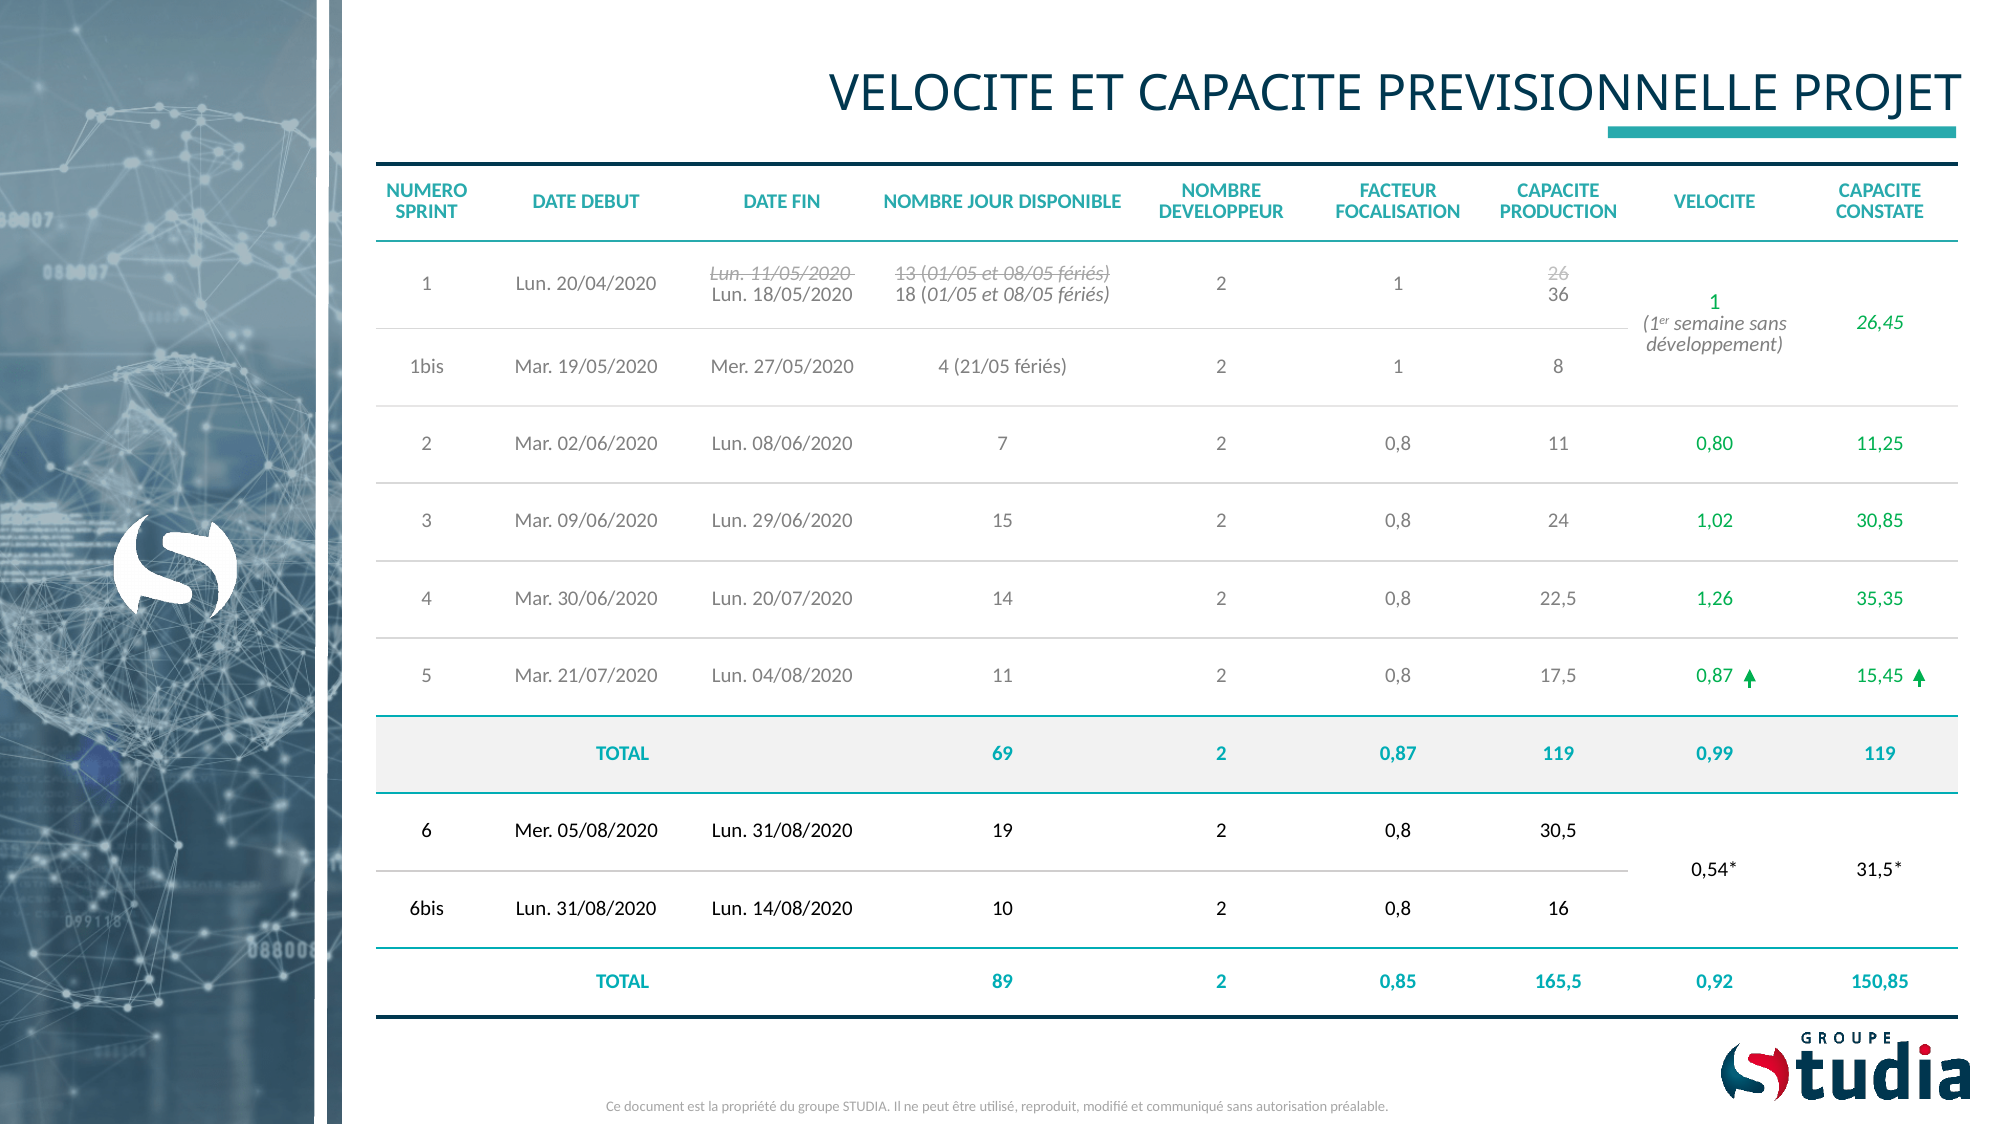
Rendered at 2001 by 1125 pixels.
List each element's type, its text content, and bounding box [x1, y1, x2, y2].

table_cell 8 [1489, 329, 1628, 405]
table_cell 0,8 [1307, 872, 1489, 947]
table_cell 2 [1136, 872, 1307, 947]
table_cell 1,02 [1628, 484, 1802, 560]
table_cell 13 (01/05 et 08/05 fériés) 18 (01/05 et 08/05 fériés) [870, 242, 1136, 328]
table_cell Mar. 21/07/2020 [477, 639, 695, 715]
table_cell Lun. 04/08/2020 [695, 639, 870, 715]
table_cell Lun. 20/04/2020 [477, 242, 695, 328]
table_cell 0,8 [1307, 639, 1489, 715]
table_cell 0,8 [1307, 407, 1489, 482]
table_cell 4 [376, 562, 477, 637]
table_cell 30,85 [1802, 484, 1958, 560]
table_cell 24 [1489, 484, 1628, 560]
table_cell 0,8 [1307, 484, 1489, 560]
table_cell Mer. 05/08/2020 [477, 794, 695, 870]
table_cell 0,87 [1628, 639, 1802, 715]
table_cell 2 [1136, 949, 1307, 1015]
table_cell 150,85 [1802, 949, 1958, 1015]
table_cell Lun. 11/05/2020 Lun. 18/05/2020 [695, 242, 870, 328]
table_cell 0,92 [1628, 949, 1802, 1015]
table_header VELOCITE [1628, 166, 1802, 240]
table_header CAPACITE CONSTATE [1802, 166, 1958, 240]
table_cell 2 [376, 407, 477, 482]
table_cell 0,8 [1307, 794, 1489, 870]
table_cell 3 [376, 484, 477, 560]
table_cell Mer. 27/05/2020 [695, 329, 870, 405]
table_cell 2 [1136, 407, 1307, 482]
table_cell 0,87 [1307, 717, 1489, 792]
table_header FACTEUR FOCALISATION [1307, 166, 1489, 240]
picture [0, 0, 316, 1124]
table_cell 11 [1489, 407, 1628, 482]
table_cell 2 [1136, 484, 1307, 560]
table_cell 1 [1307, 329, 1489, 405]
table_cell 0,54* [1628, 794, 1802, 947]
table_cell Mar. 30/06/2020 [477, 562, 695, 637]
table_cell 17,5 [1489, 639, 1628, 715]
table_cell Lun. 14/08/2020 [695, 872, 870, 947]
table_cell 0,80 [1628, 407, 1802, 482]
table_cell 2 [1136, 794, 1307, 870]
table_cell Mar. 19/05/2020 [477, 329, 695, 405]
table_cell 35,35 [1802, 562, 1958, 637]
table_cell 15 [870, 484, 1136, 560]
table_cell 14 [870, 562, 1136, 637]
table_cell 31,5* [1802, 794, 1958, 947]
picture [1886, 1069, 1897, 1089]
table_cell 15,45 [1802, 639, 1958, 715]
table_cell Lun. 31/08/2020 [695, 794, 870, 870]
table_cell 119 [1802, 717, 1958, 792]
table_cell 26 36 [1489, 242, 1628, 328]
table_cell 16 [1489, 872, 1628, 947]
table_cell 10 [870, 872, 1136, 947]
table_cell 26,45 [1802, 242, 1958, 405]
table_cell 1,26 [1628, 562, 1802, 637]
table_cell 0,85 [1307, 949, 1489, 1015]
table_cell 6 [376, 794, 477, 870]
table_header NUMERO SPRINT [376, 166, 477, 240]
table_header DATE FIN [695, 166, 870, 240]
table_cell 4 (21/05 fériés) [870, 329, 1136, 405]
table_cell 11,25 [1802, 407, 1958, 482]
table_header DATE DEBUT [477, 166, 695, 240]
table_cell Lun. 31/08/2020 [477, 872, 695, 947]
table_cell 1 (1er semaine sans développement) [1628, 242, 1802, 405]
table_cell 0,99 [1628, 717, 1802, 792]
table_cell 0,8 [1307, 562, 1489, 637]
table_header CAPACITE PRODUCTION [1489, 166, 1628, 240]
table_cell Mar. 02/06/2020 [477, 407, 695, 482]
table_cell 6bis [376, 872, 477, 947]
table_cell 19 [870, 794, 1136, 870]
table_cell Lun. 08/06/2020 [695, 407, 870, 482]
table_cell 11 [870, 639, 1136, 715]
picture [327, 129, 342, 1124]
table_cell 2 [1136, 717, 1307, 792]
table_cell Lun. 29/06/2020 [695, 484, 870, 560]
table_cell 69 [870, 717, 1136, 792]
picture [1951, 1085, 1959, 1091]
table_cell 5 [376, 639, 477, 715]
table_cell TOTAL [376, 717, 870, 792]
table_cell 1bis [376, 329, 477, 405]
table_cell Mar. 09/06/2020 [477, 484, 695, 560]
table_cell 89 [870, 949, 1136, 1015]
table_header NOMBRE JOUR DISPONIBLE [870, 166, 1136, 240]
table_cell 165,5 [1489, 949, 1628, 1015]
table_cell 1 [376, 242, 477, 328]
table_cell 2 [1136, 639, 1307, 715]
table_cell 2 [1136, 242, 1307, 328]
picture [330, 0, 342, 14]
table_cell 2 [1136, 562, 1307, 637]
table_cell 2 [1136, 329, 1307, 405]
table_cell TOTAL [376, 949, 870, 1015]
table_cell 22,5 [1489, 562, 1628, 637]
title VELOCITE ET CAPACITE PREVISIONNELLE PROJET [179, 14, 1978, 129]
table_cell 119 [1489, 717, 1628, 792]
table_cell 30,5 [1489, 794, 1628, 870]
table_header NOMBRE DEVELOPPEUR [1136, 166, 1307, 240]
table_cell 1 [1307, 242, 1489, 328]
picture [1721, 1032, 1970, 1101]
table_cell Lun. 20/07/2020 [695, 562, 870, 637]
table_cell 7 [870, 407, 1136, 482]
